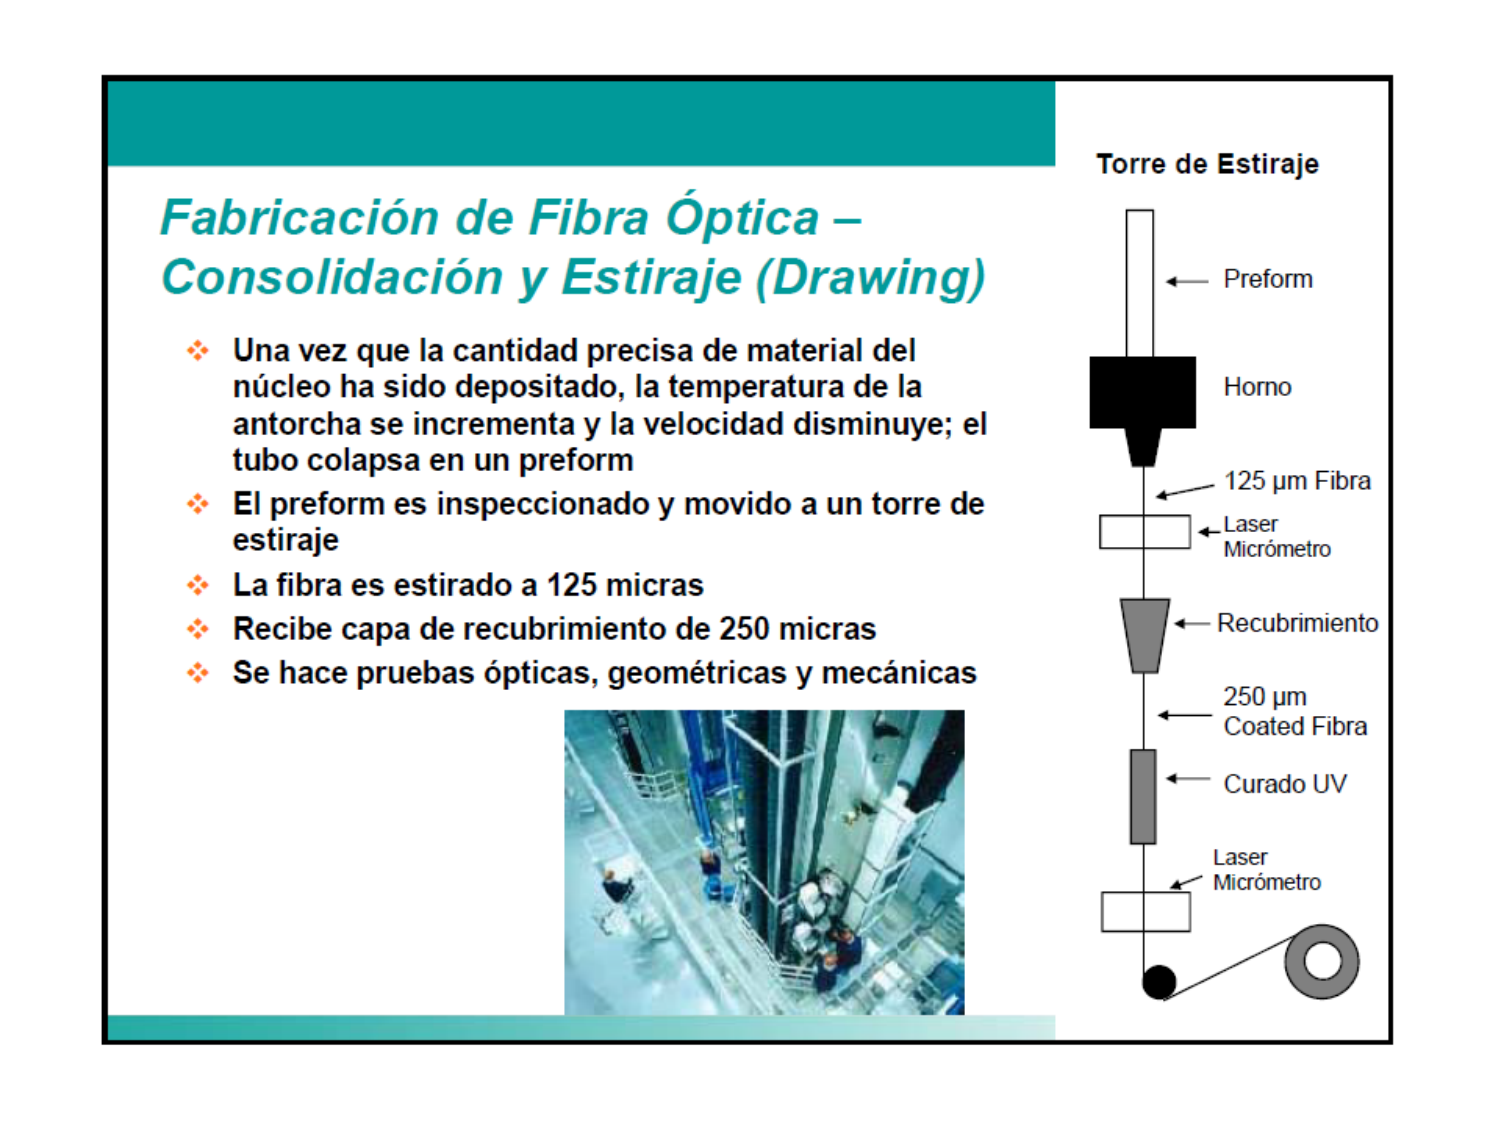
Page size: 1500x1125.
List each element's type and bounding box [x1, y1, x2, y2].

picture [91, 69, 1409, 1056]
